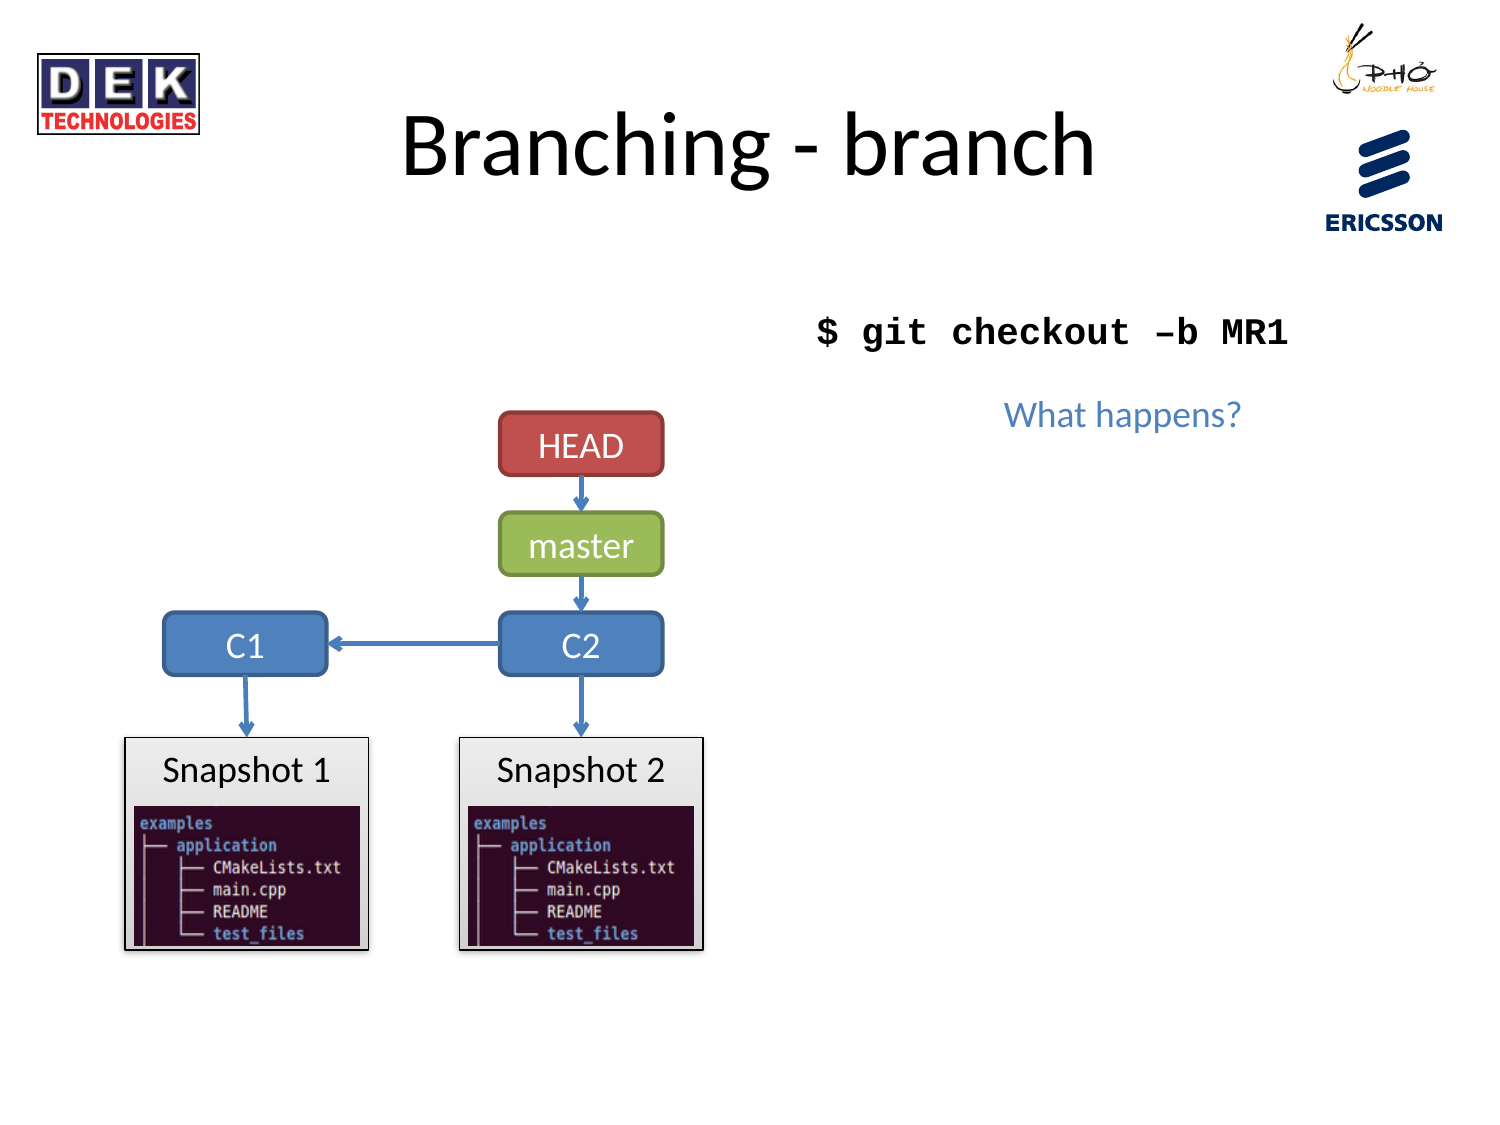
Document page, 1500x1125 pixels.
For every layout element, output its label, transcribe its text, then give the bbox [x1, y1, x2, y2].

text_box $ git checkout –b MR1 [801, 299, 1304, 360]
text_box C1 [161, 610, 329, 678]
picture [468, 805, 694, 946]
picture [1309, 9, 1459, 117]
picture [37, 53, 75, 135]
text_box C2 [497, 619, 665, 678]
title Branching - branch [75, 45, 1425, 233]
text_box Snapshot 1 [124, 737, 369, 951]
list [134, 805, 360, 946]
text_box What happens? [988, 382, 1259, 442]
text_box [499, 412, 663, 613]
text_box Snapshot 2 [459, 737, 704, 951]
